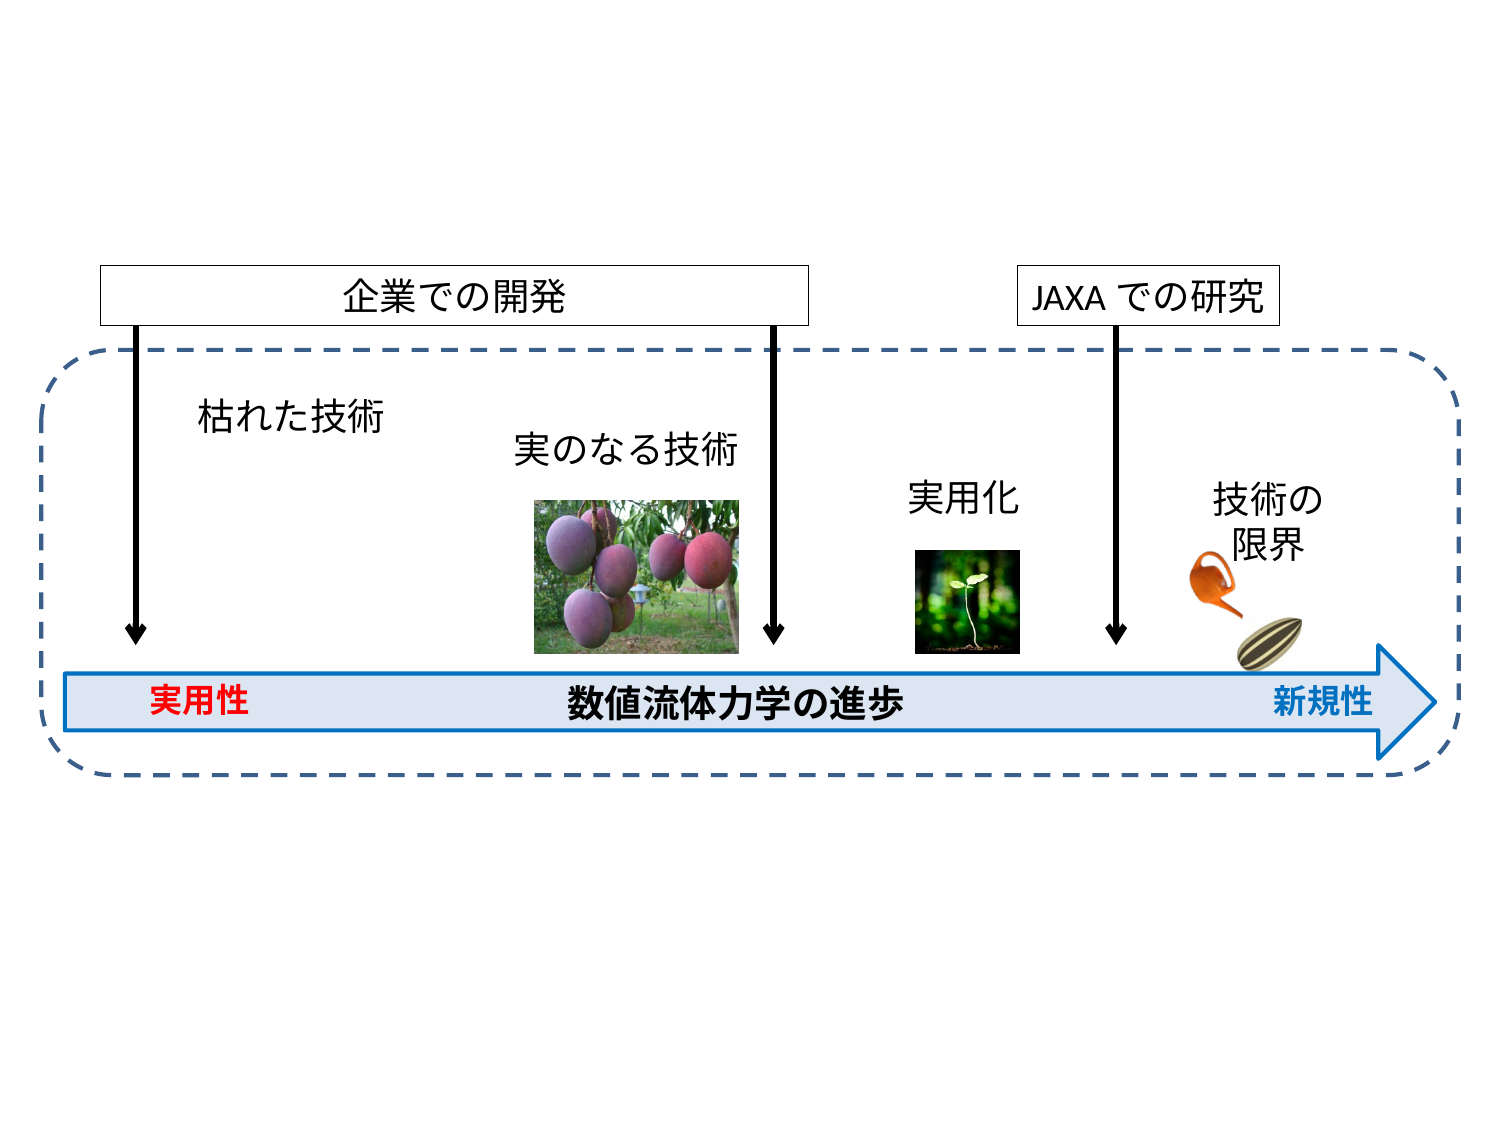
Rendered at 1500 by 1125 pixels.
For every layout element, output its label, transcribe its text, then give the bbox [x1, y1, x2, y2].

picture [1173, 568, 1299, 675]
text_box 実のなる技術 [498, 419, 754, 479]
text_box JAXAでの研究 [1017, 265, 1280, 326]
text_box 新規性 [1259, 672, 1389, 728]
text_box 企業での開発 [100, 265, 809, 326]
picture [915, 549, 1020, 655]
text_box 枯れた技術 [182, 385, 400, 445]
text_box 数値流体力学の進歩 [62, 643, 1438, 761]
text_box [39, 347, 1461, 778]
text_box 実用性 [134, 672, 265, 727]
picture [533, 500, 739, 655]
